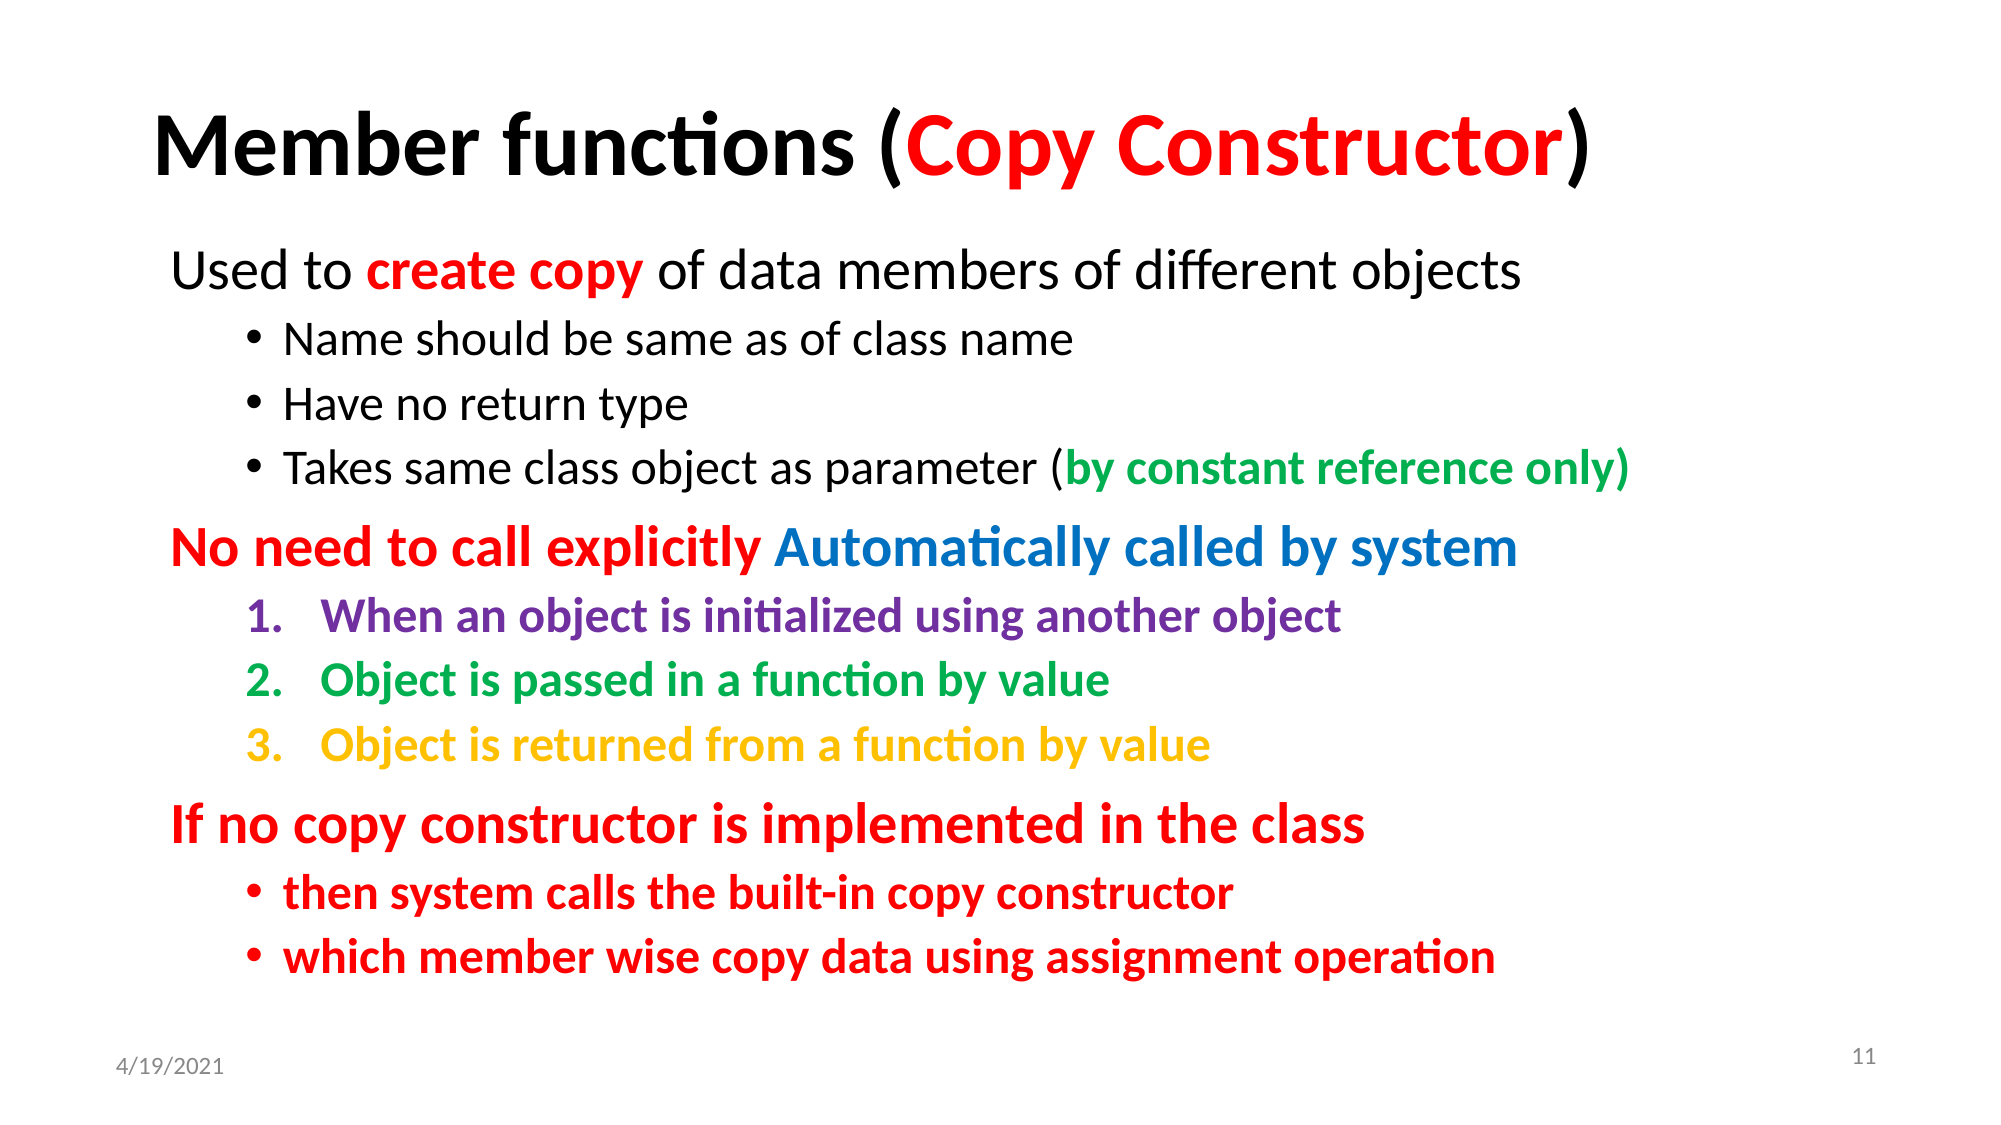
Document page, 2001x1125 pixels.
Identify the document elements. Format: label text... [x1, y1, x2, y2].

title Member functions (Copy Constructor) [137, 59, 1863, 232]
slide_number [100, 1035, 551, 1096]
text_box Used to create copy of data members of different objects Name should be same as of class name Have no return type Takes same class object as parameter (by constant reference only) No need to call explicitly Automatically called by system When an object is initialized using another object Object is passed in a function by value Object is returned from a function by value If no copy constructor is implemented in the class then system calls the built-in copy constructor which member wise copy data using assignment operation [155, 231, 1955, 1014]
slide_number ‹#› [1441, 1024, 1892, 1085]
text_box [145, 226, 1905, 1014]
